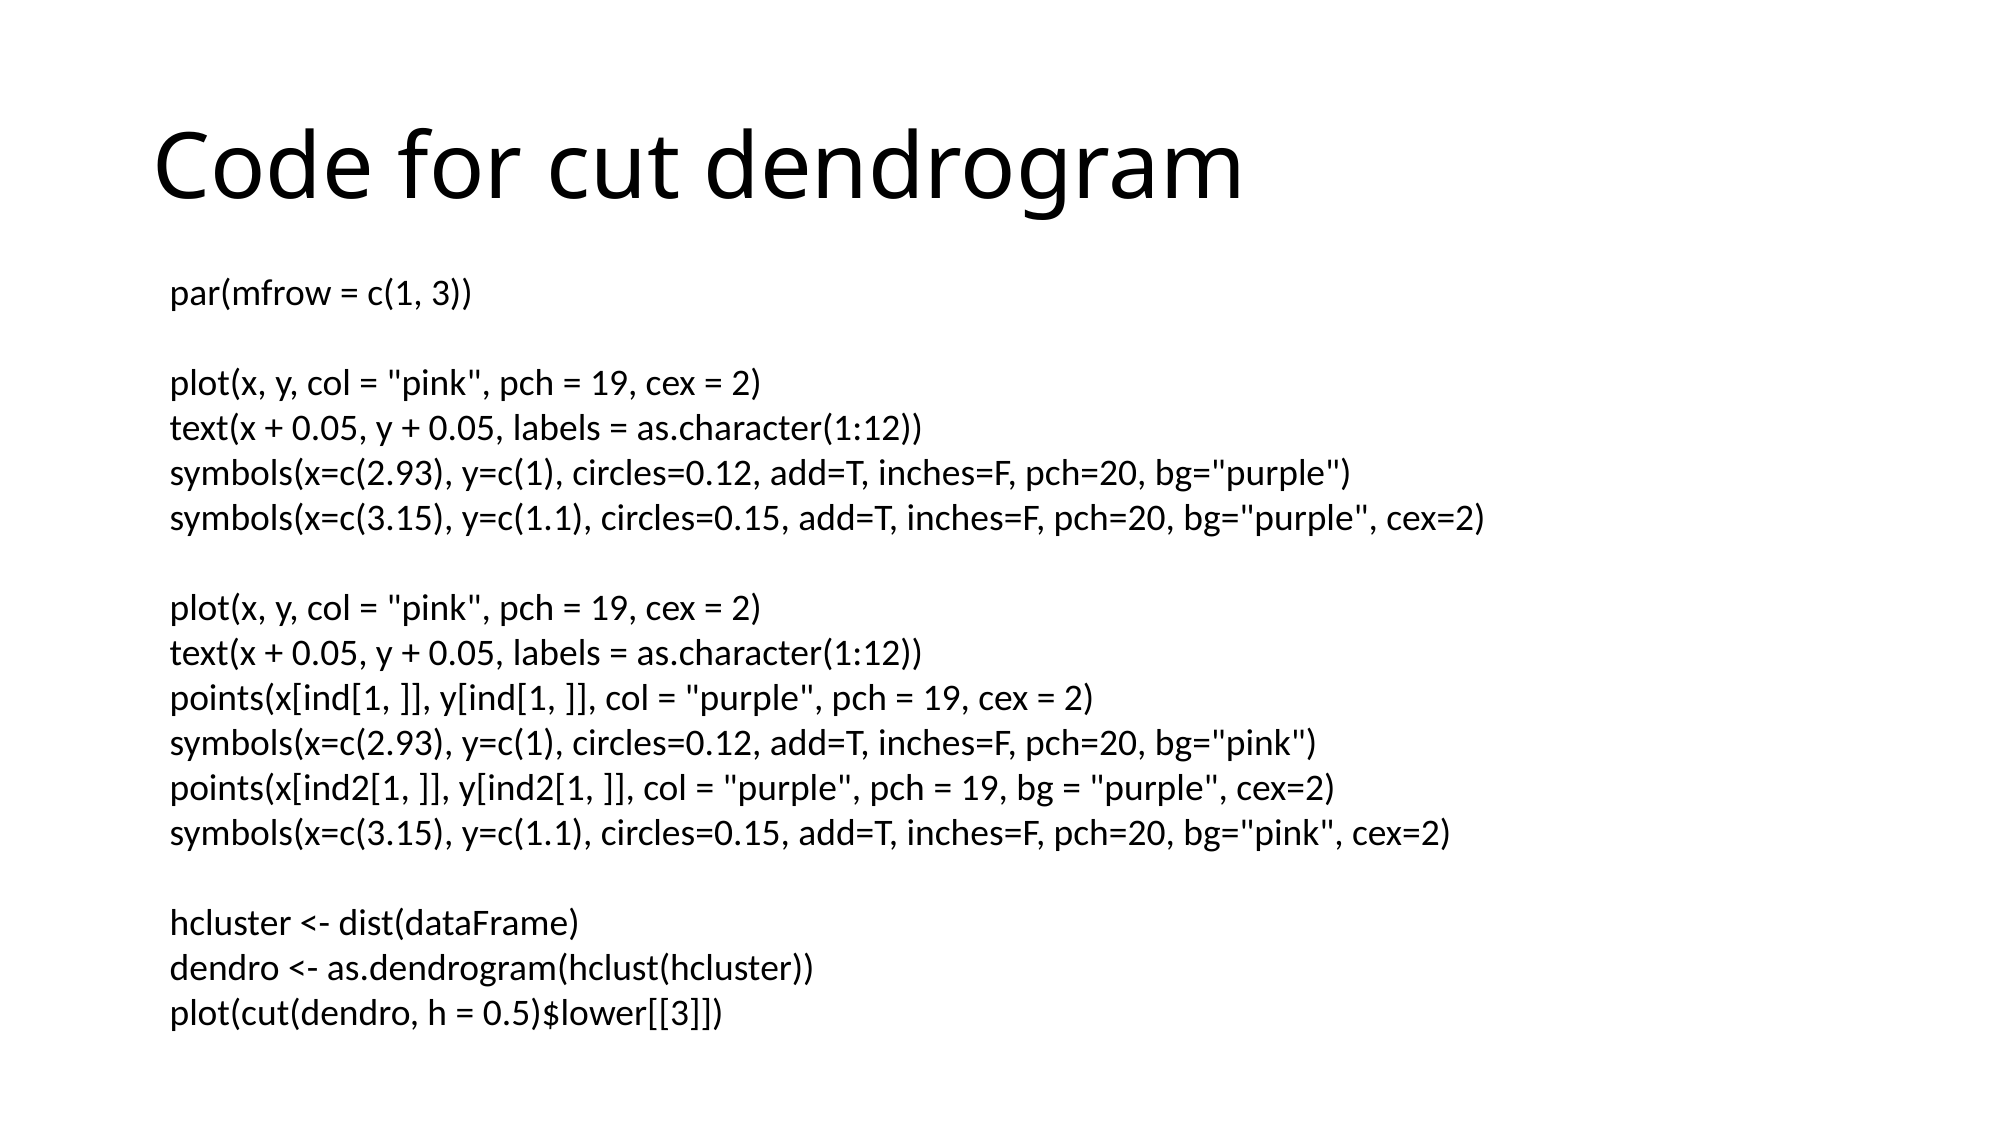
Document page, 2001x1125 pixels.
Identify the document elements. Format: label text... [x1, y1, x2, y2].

title Code for cut dendrogram [137, 59, 1863, 278]
text_box par(mfrow = c(1, 3)) plot(x, y, col = "pink", pch = 19, cex = 2) text(x + 0.05, y + 0.05, labels = as.character(1:12)) symbols(x=c(2.93), y=c(1), circles=0.12, add=T, inches=F, pch=20, bg="purple") symbols(x=c(3.15), y=c(1.1), circles=0.15, add=T, inches=F, pch=20, bg="purple", cex=2) plot(x, y, col = "pink", pch = 19, cex = 2) text(x + 0.05, y + 0.05, labels = as.character(1:12)) points(x[ind[1, ]], y[ind[1, ]], col = "purple", pch = 19, cex = 2) symbols(x=c(2.93), y=c(1), circles=0.12, add=T, inches=F, pch=20, bg="pink") points(x[ind2[1, ]], y[ind2[1, ]], col = "purple", pch = 19, bg = "purple", cex=2) symbols(x=c(3.15), y=c(1.1), circles=0.15, add=T, inches=F, pch=20, bg="pink", cex=2) hcluster <- dist(dataFrame) dendro <- as.dendrogram(hclust(hcluster)) plot(cut(dendro, h = 0.5)$lower[[3]]) [154, 260, 1518, 1041]
